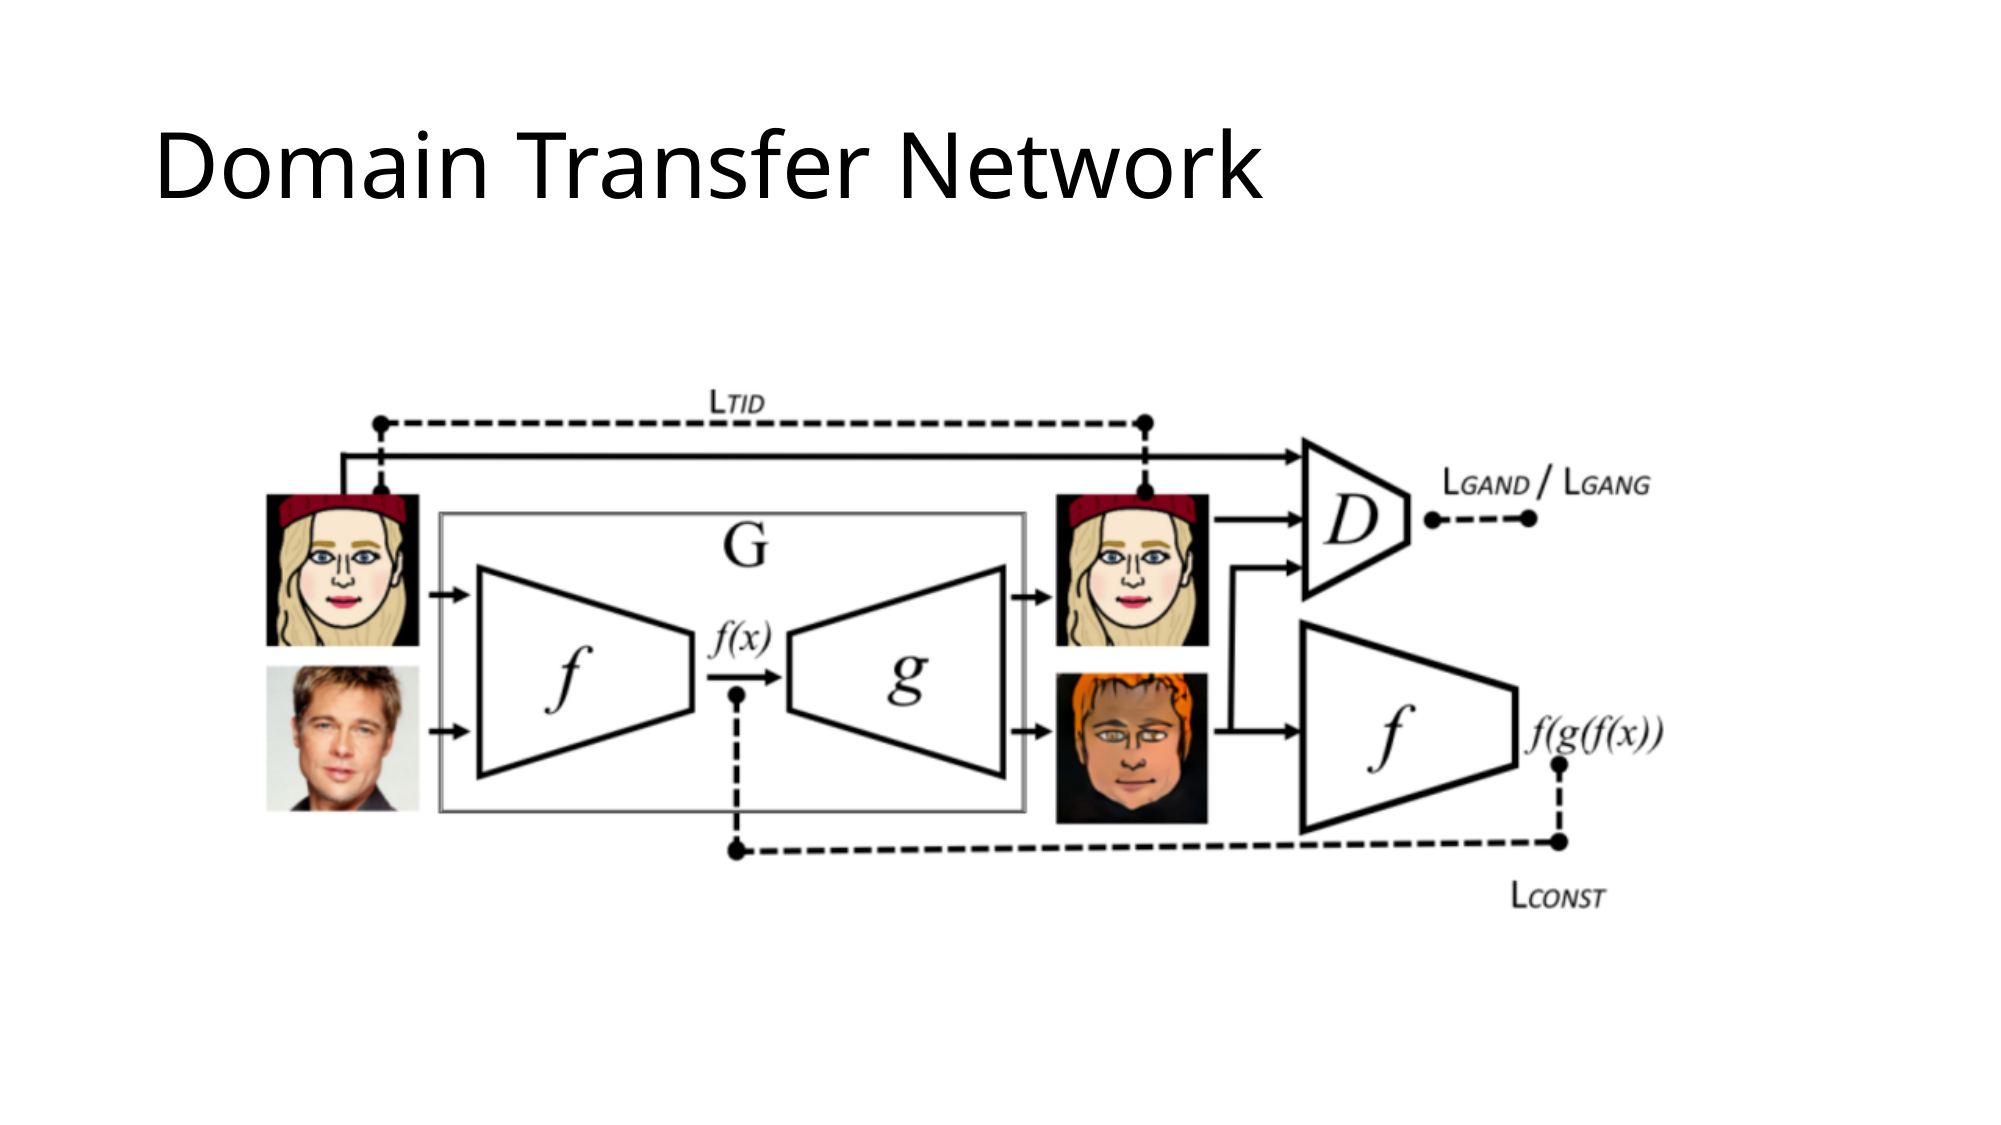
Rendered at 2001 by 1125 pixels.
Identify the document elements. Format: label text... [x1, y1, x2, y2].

title Domain Transfer Network [137, 59, 1863, 278]
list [225, 382, 1775, 931]
